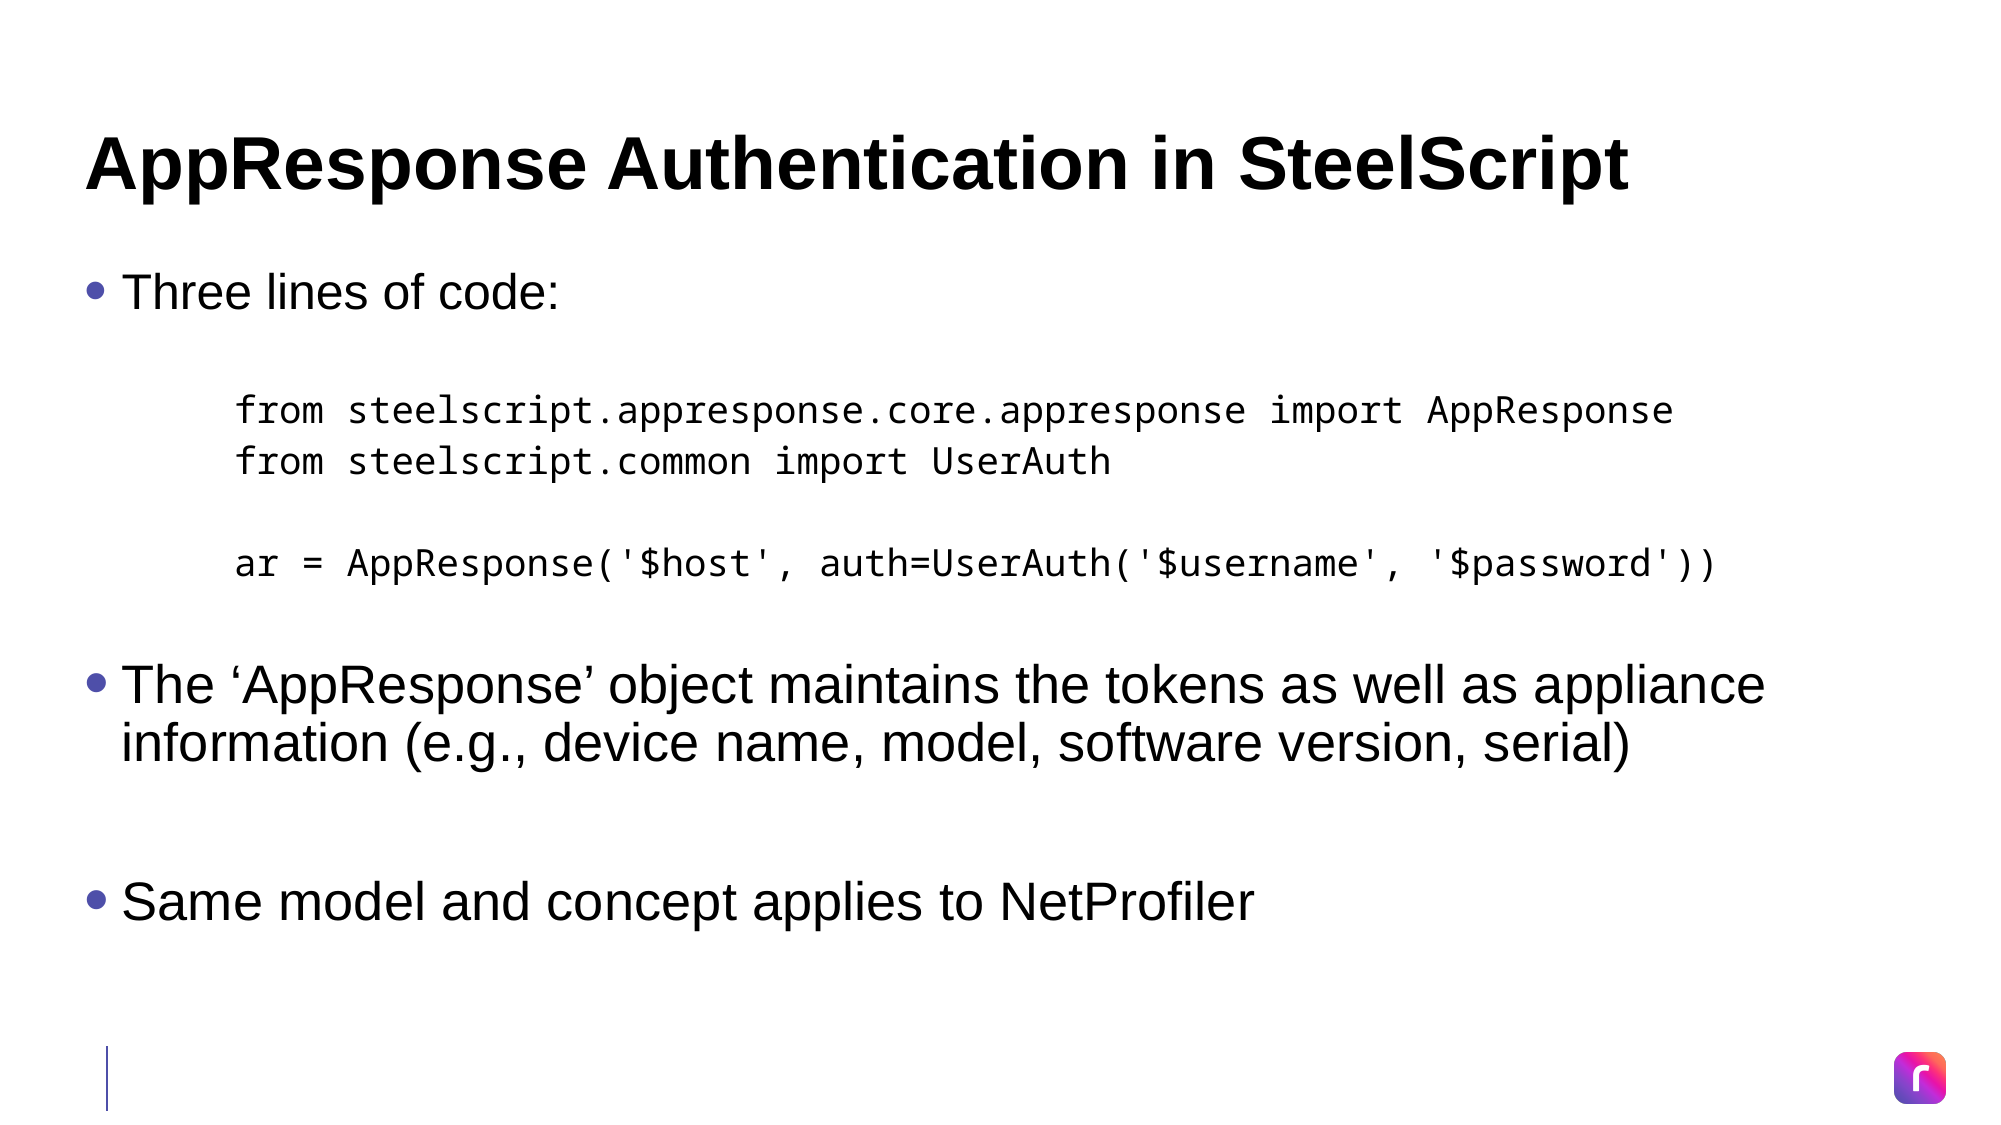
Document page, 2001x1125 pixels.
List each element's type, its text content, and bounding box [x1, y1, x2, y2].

picture [1894, 1052, 1946, 1104]
list Three lines of code: from steelscript.appresponse.core.appresponse import AppResponse from steelscript.common import UserAuth ar = AppResponse('$host', auth=UserAuth('$username', '$password')) The ‘AppResponse’ object maintains the tokens as well as appliance information (e.g., device name, model, software version, serial) Same model and concept applies to NetProfiler [84, 265, 1907, 1023]
title AppResponse Authentication in SteelScript [84, 90, 1907, 240]
